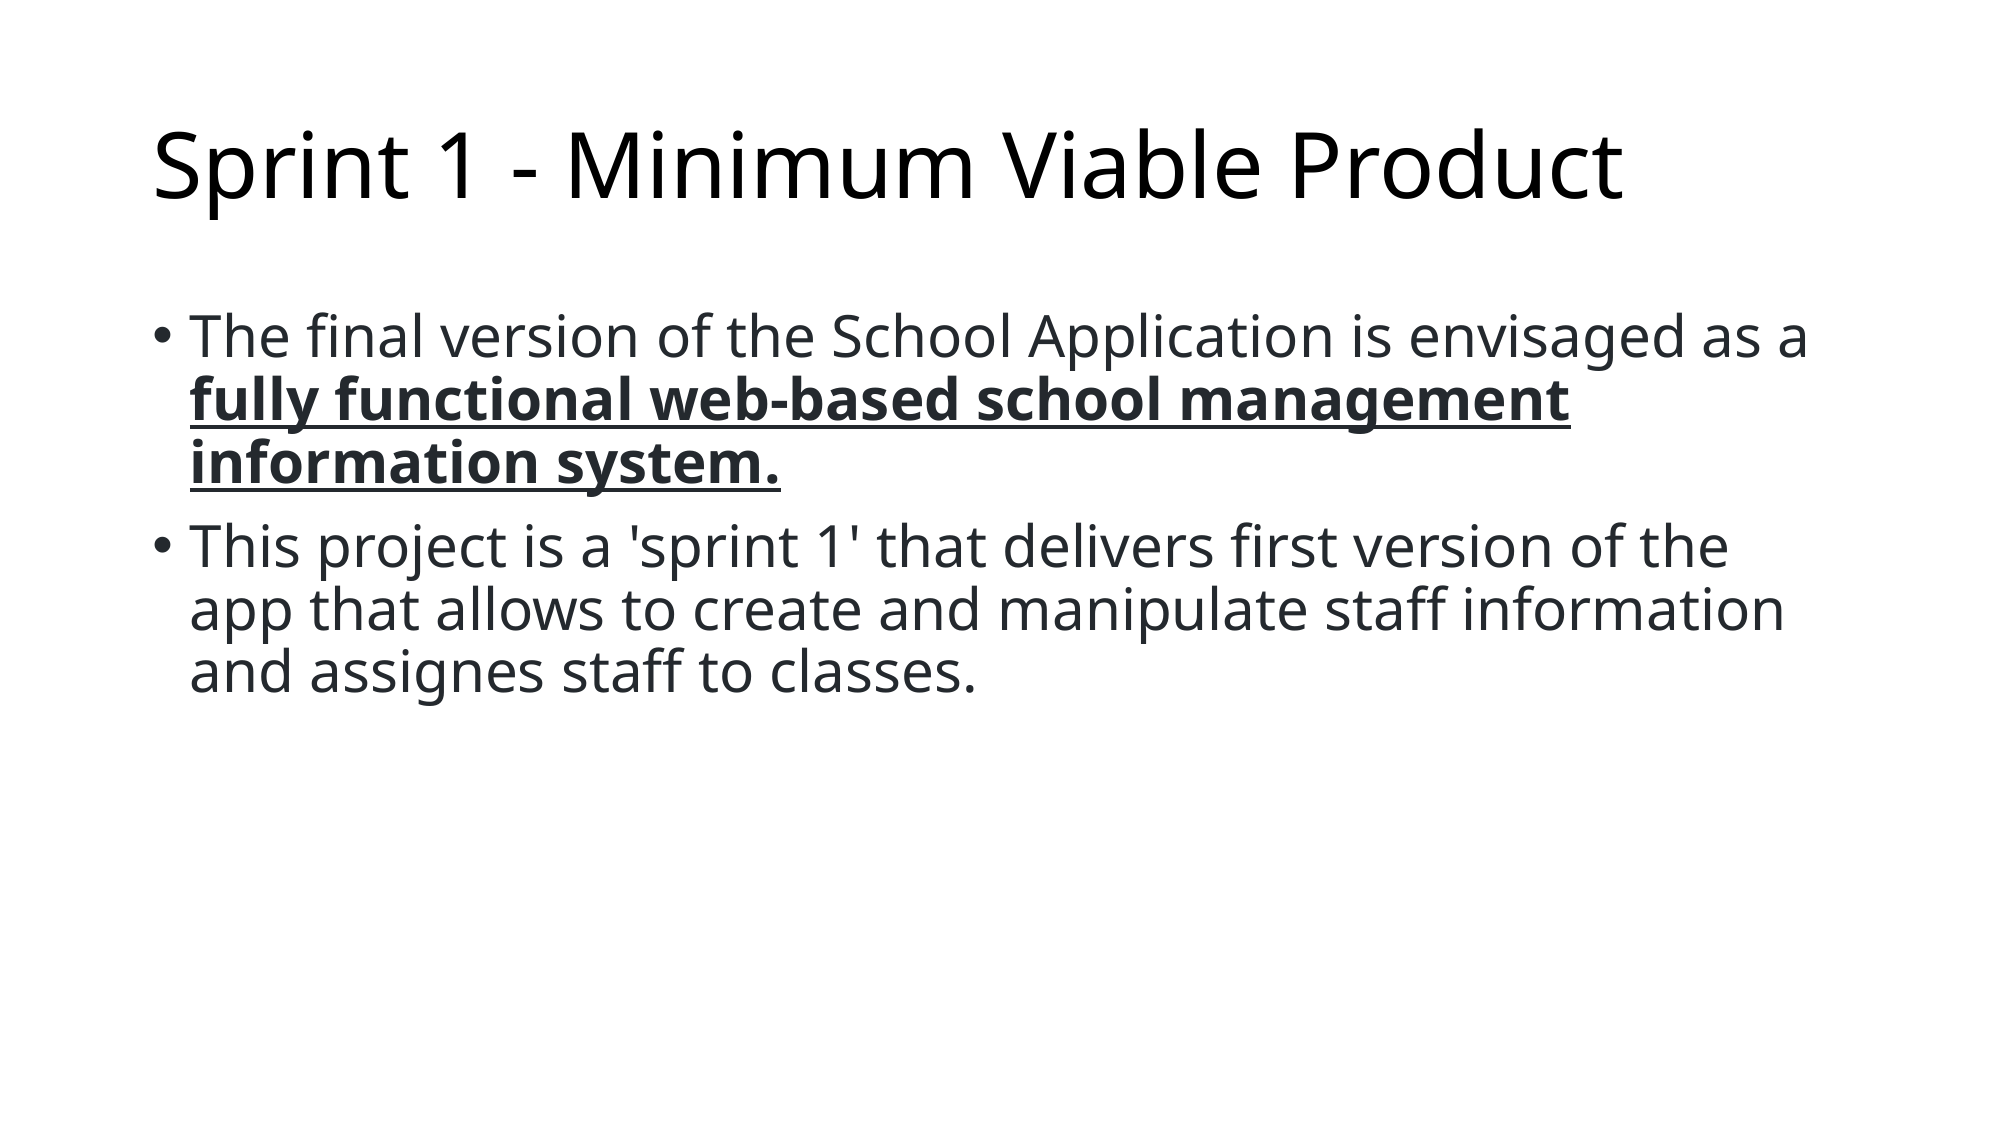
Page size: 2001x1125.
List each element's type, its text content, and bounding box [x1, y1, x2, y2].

title Sprint 1 - Minimum Viable Product [137, 59, 1863, 278]
list The final version of the School Application is envisaged as a fully functional web-based school management information system. This project is a 'sprint 1' that delivers first version of the app that allows to create and manipulate staff information and assignes staff to classes. [137, 299, 1863, 1014]
